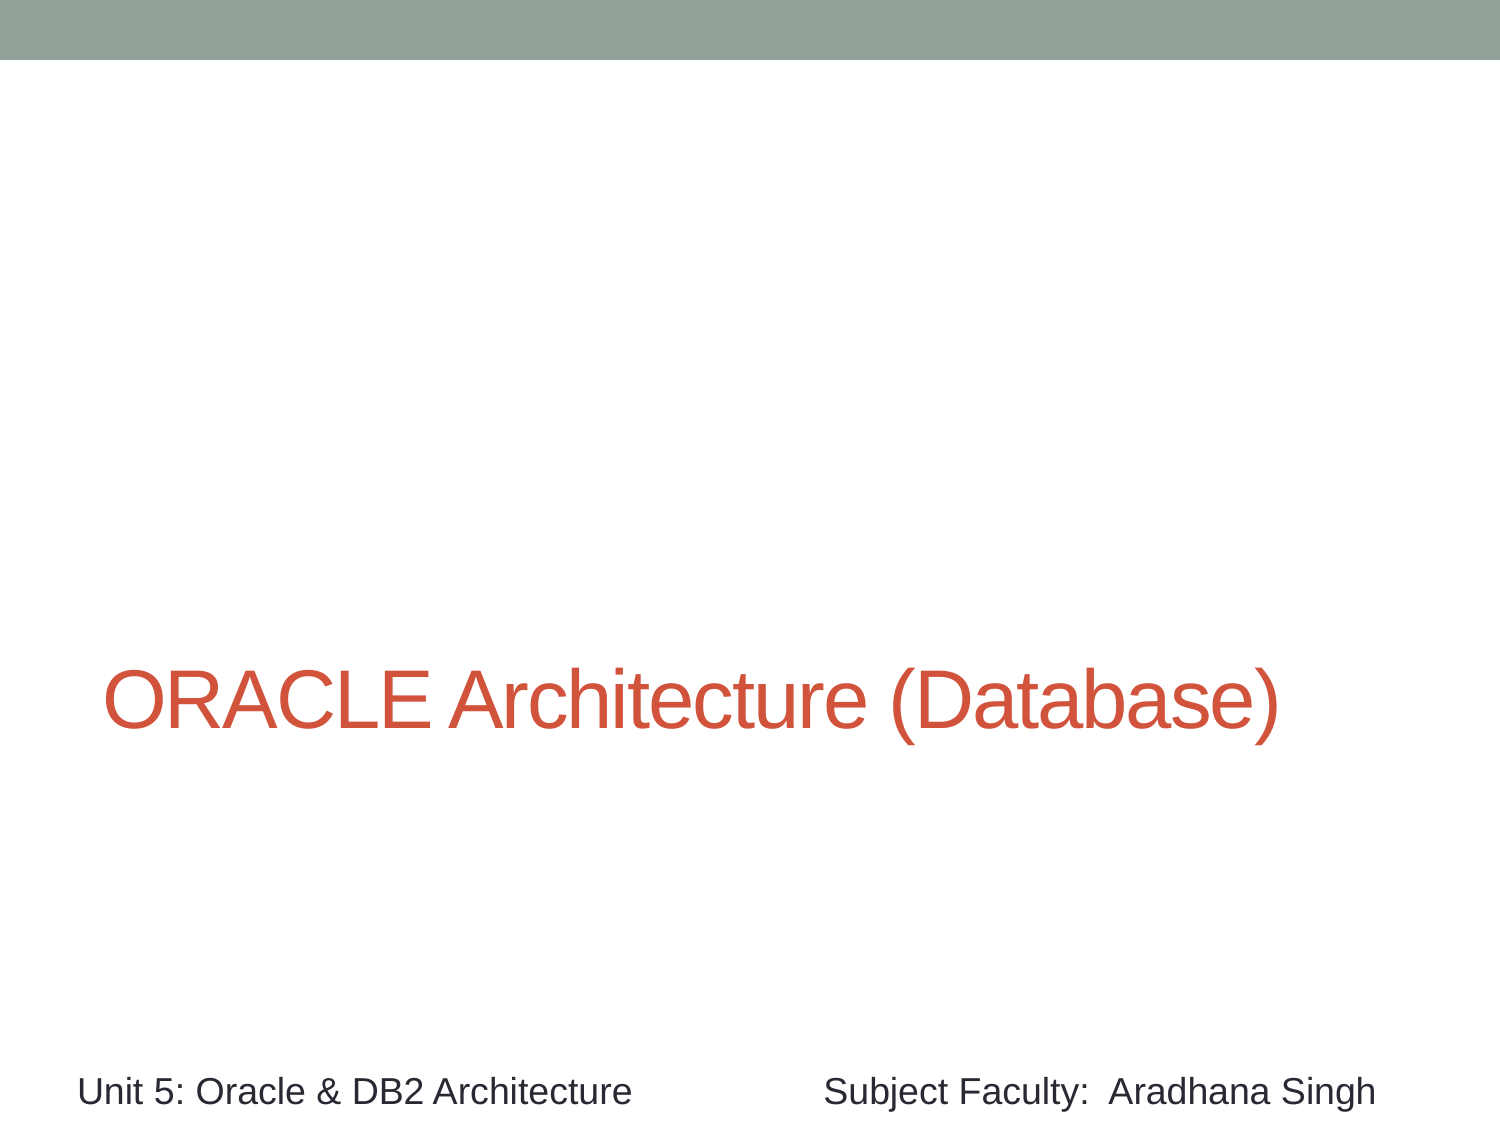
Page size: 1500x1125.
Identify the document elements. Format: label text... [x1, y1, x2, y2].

title ORACLE Architecture (Database) [87, 637, 1438, 800]
